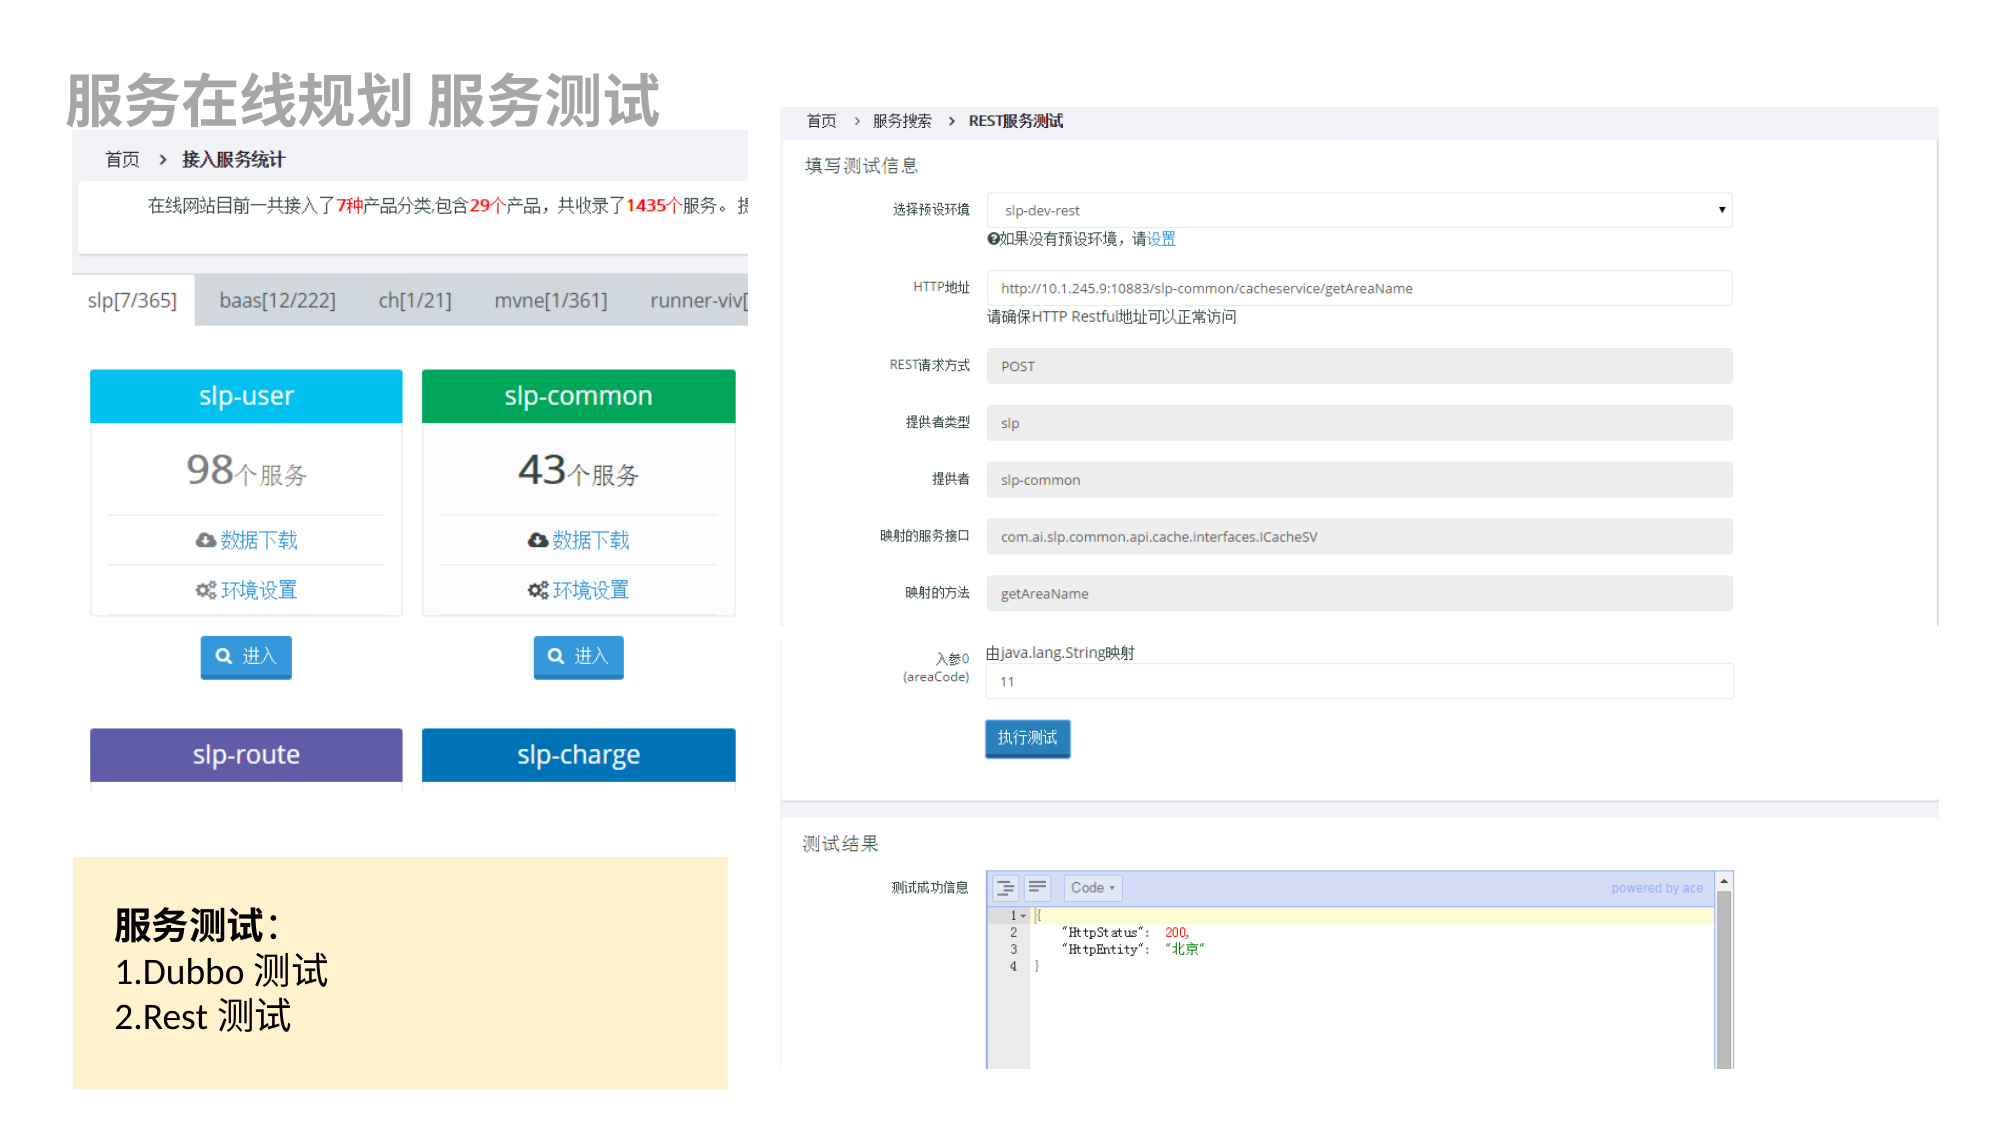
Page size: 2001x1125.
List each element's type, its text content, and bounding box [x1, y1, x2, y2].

picture [780, 107, 1939, 626]
picture [780, 640, 1939, 1069]
picture [72, 130, 748, 793]
text_box 服务在线规划 服务测试 [53, 23, 1261, 127]
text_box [72, 856, 730, 1092]
